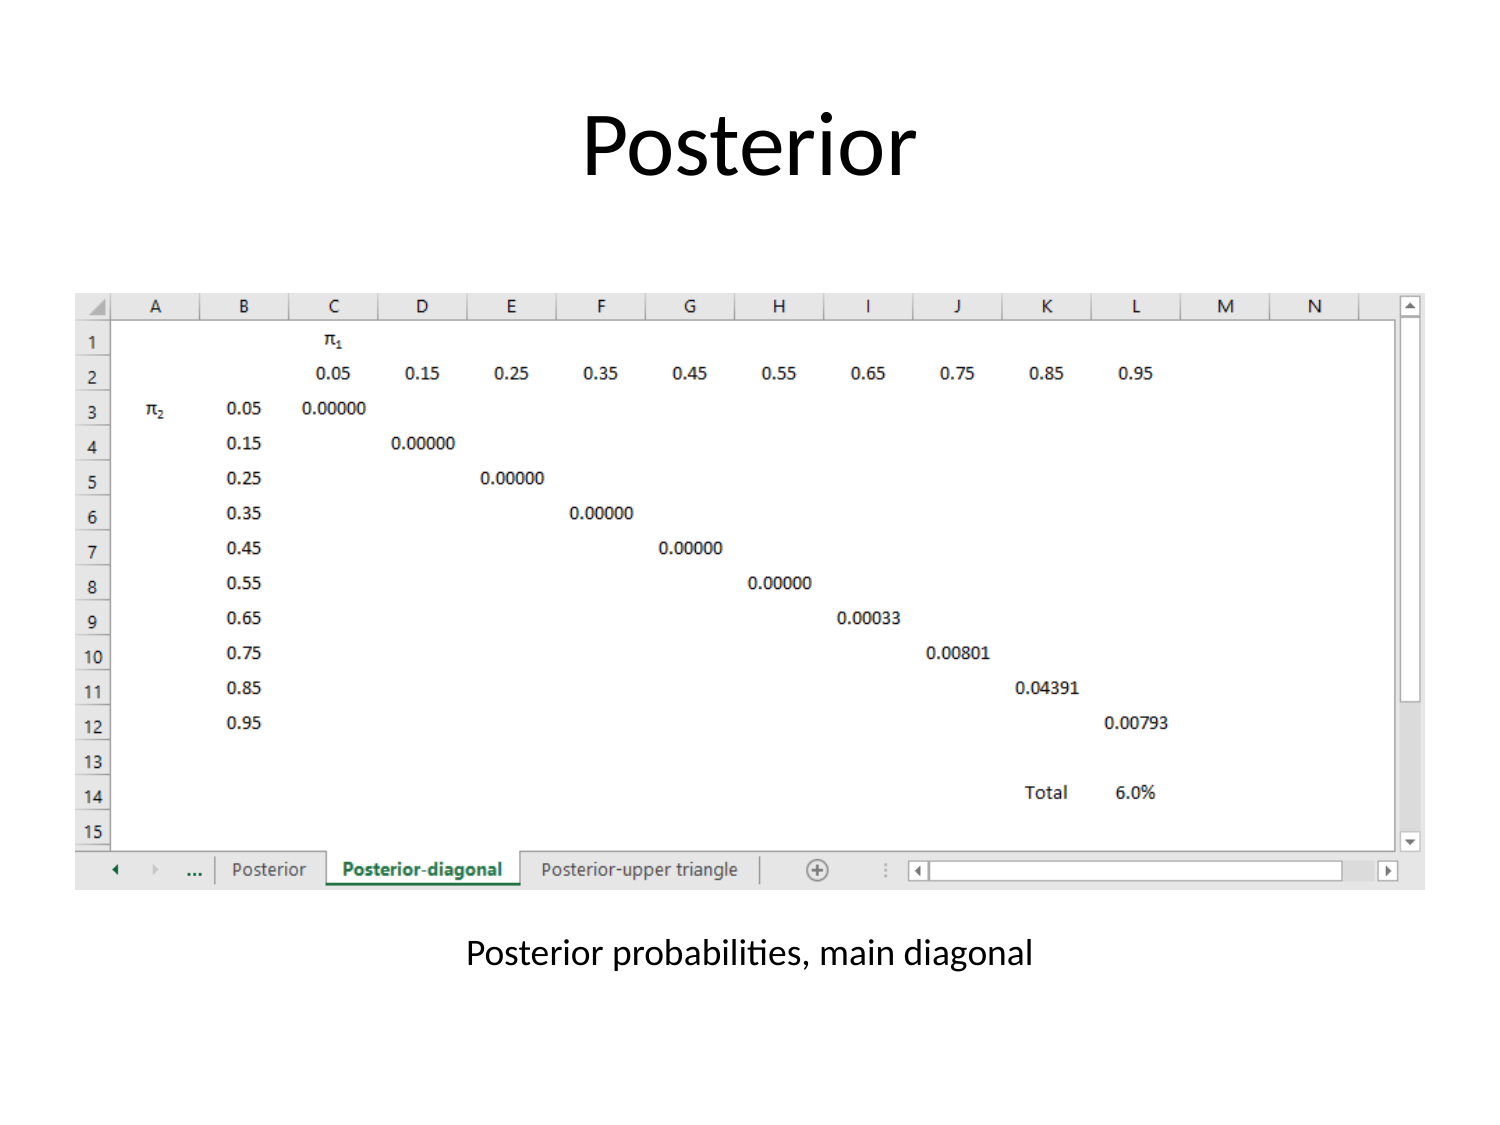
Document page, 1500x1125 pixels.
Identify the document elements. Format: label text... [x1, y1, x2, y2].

title Posterior [75, 45, 1425, 233]
text_box Posterior probabilities, main diagonal [74, 920, 1425, 1005]
picture [74, 293, 1426, 890]
